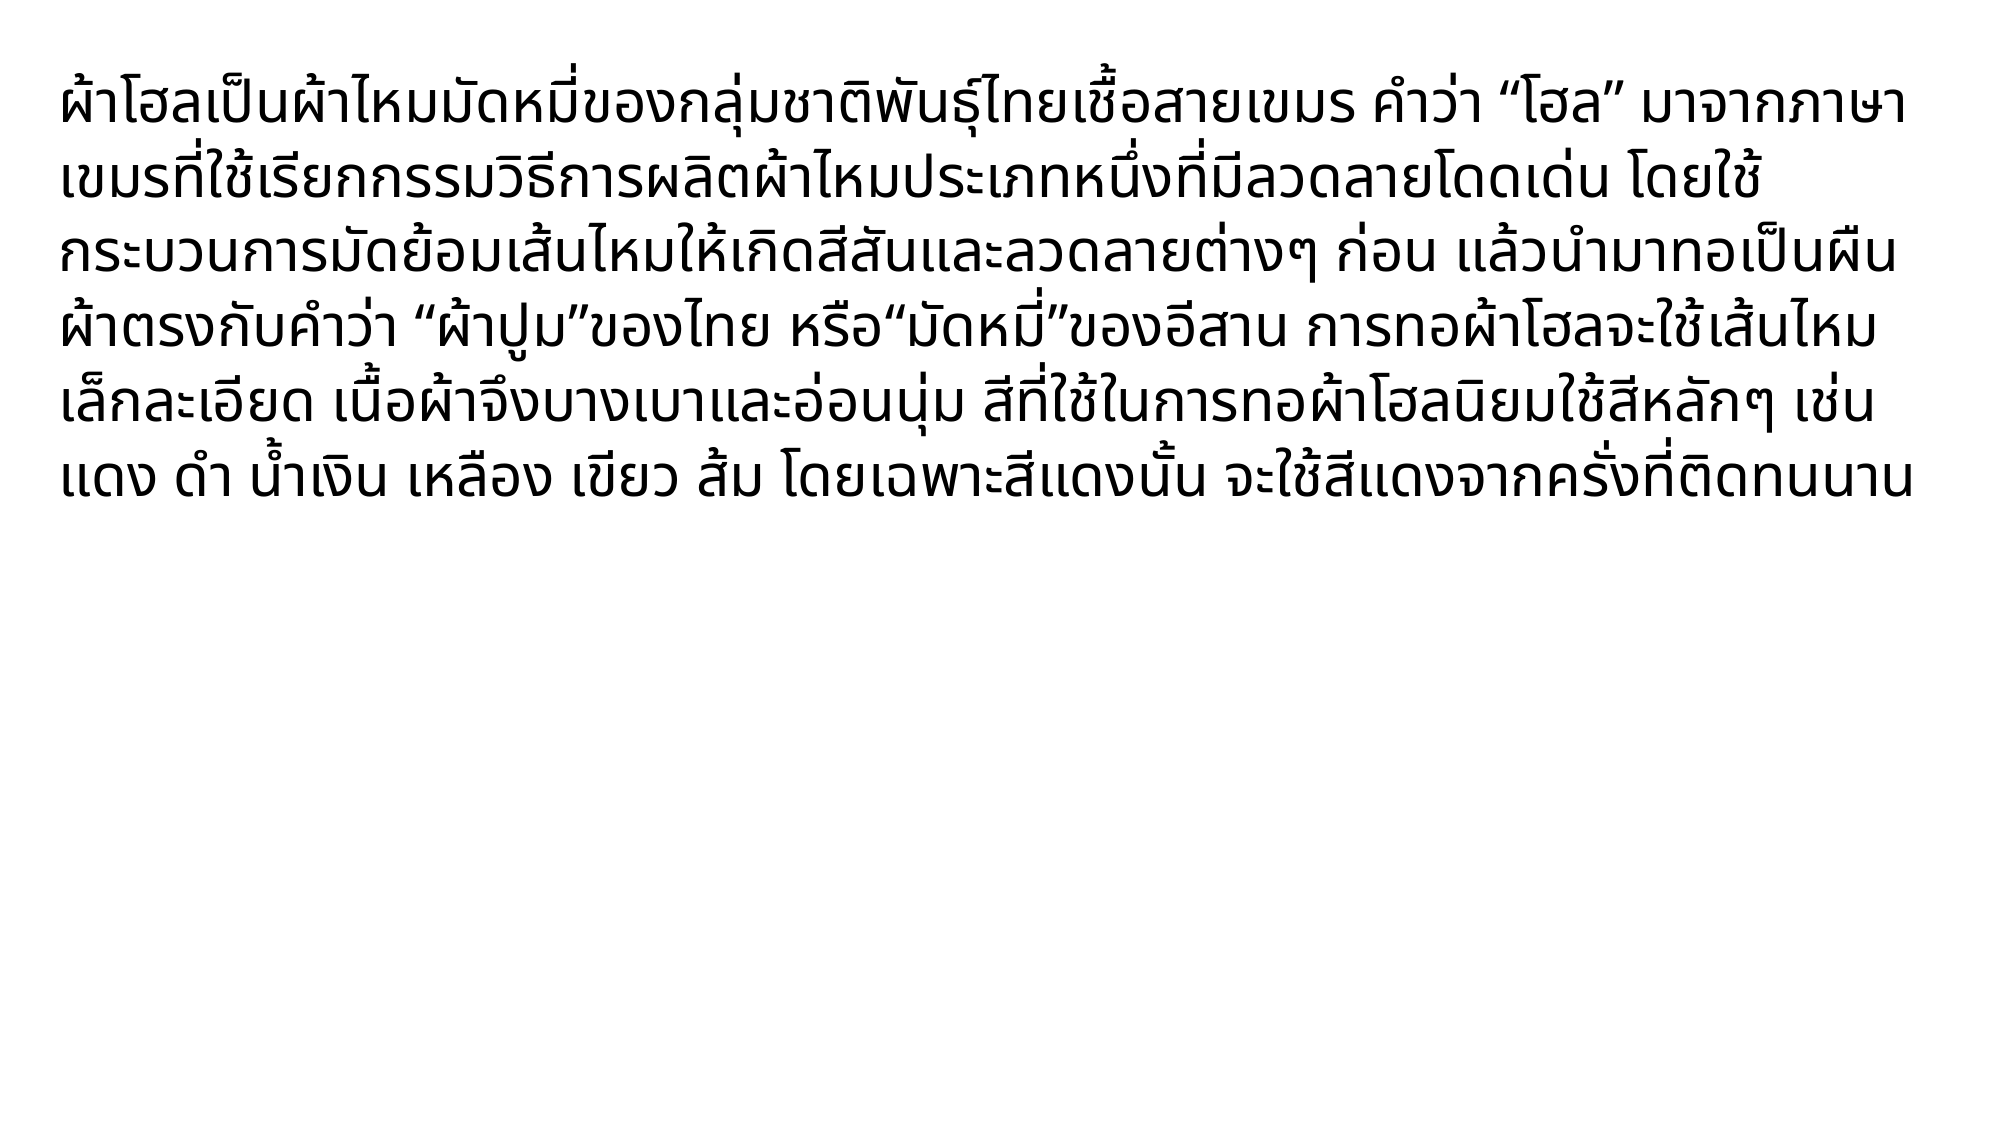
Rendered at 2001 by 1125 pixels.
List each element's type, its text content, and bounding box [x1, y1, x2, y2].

text_box ผ้าโฮลเป็นผ้าไหมมัดหมี่ของกลุ่มชาติพันธุ์ไทยเชื้อสายเขมร คำว่า “โฮล” มาจากภาษาเขมรที่ใช้เรียกกรรมวิธีการผลิตผ้าไหมประเภทหนึ่งที่มีลวดลายโดดเด่น โดยใช้กระบวนการมัดย้อมเส้นไหมให้เกิดสีสันและลวดลายต่างๆ ก่อน แล้วนํามาทอเป็นผืนผ้าตรงกับคําว่า “ผ้าปูม”ของไทย หรือ“มัดหมี่”ของอีสาน การทอผ้าโฮลจะใช้เส้นไหมเล็กละเอียด เนื้อผ้าจึงบางเบาและอ่อนนุ่ม สีที่ใช้ในการทอผ้าโฮลนิยมใช้สีหลักๆ เช่น แดง ดำ น้ำเงิน เหลือง เขียว ส้ม โดยเฉพาะสีแดงนั้น จะใช้สีแดงจากครั่งที่ติดทนนาน [0, 0, 2000, 750]
